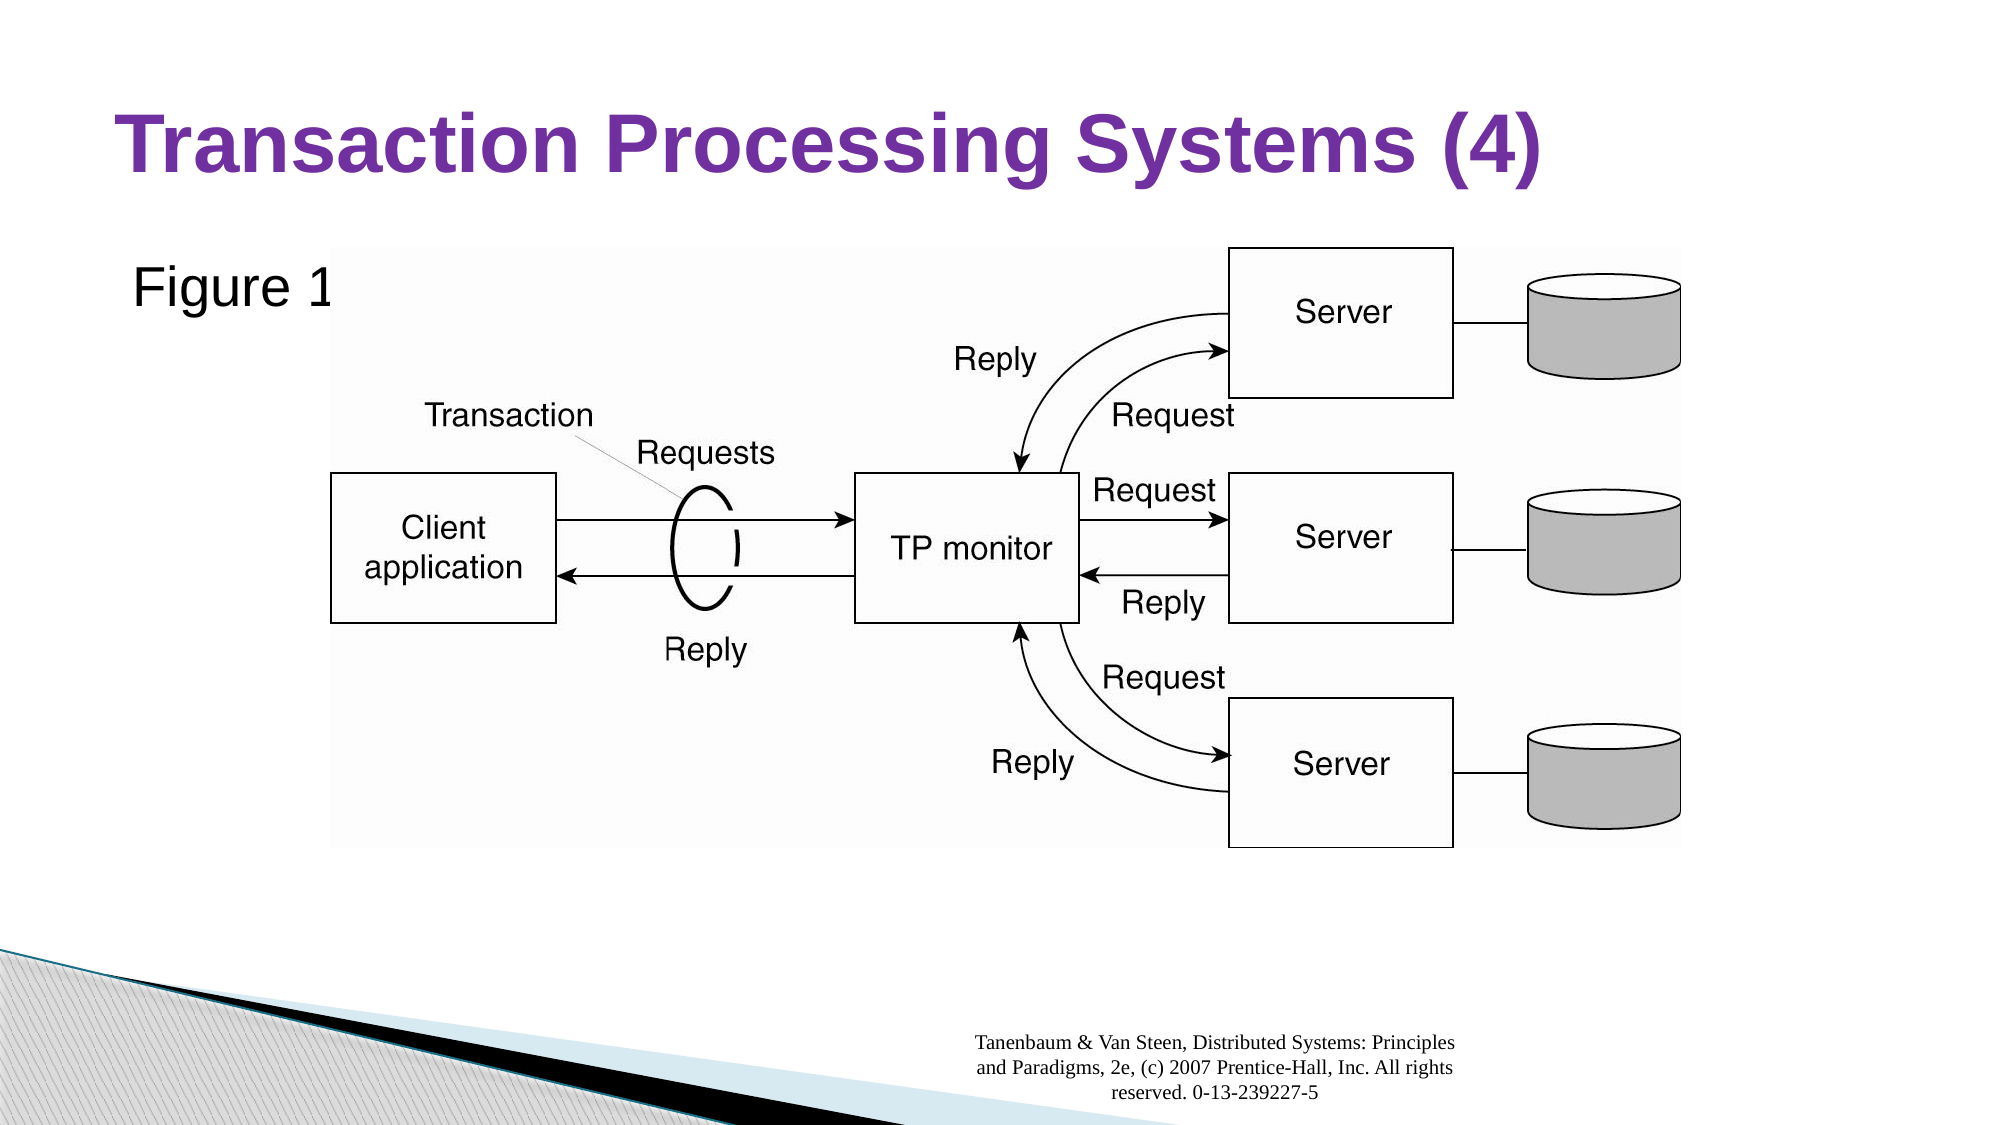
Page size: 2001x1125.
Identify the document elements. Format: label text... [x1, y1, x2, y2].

list Figure 1-10. The role of a TP monitor in distributed systems. [99, 243, 1900, 986]
picture [330, 247, 1681, 848]
footer Tanenbaum & Van Steen, Distributed Systems: Principles and Paradigms, 2e, (c) 2007 Prentice-Hall, Inc. All rights reserved. 0-13-239227-5 [957, 1051, 1473, 1112]
title Transaction Processing Systems (4) [99, 45, 1900, 233]
